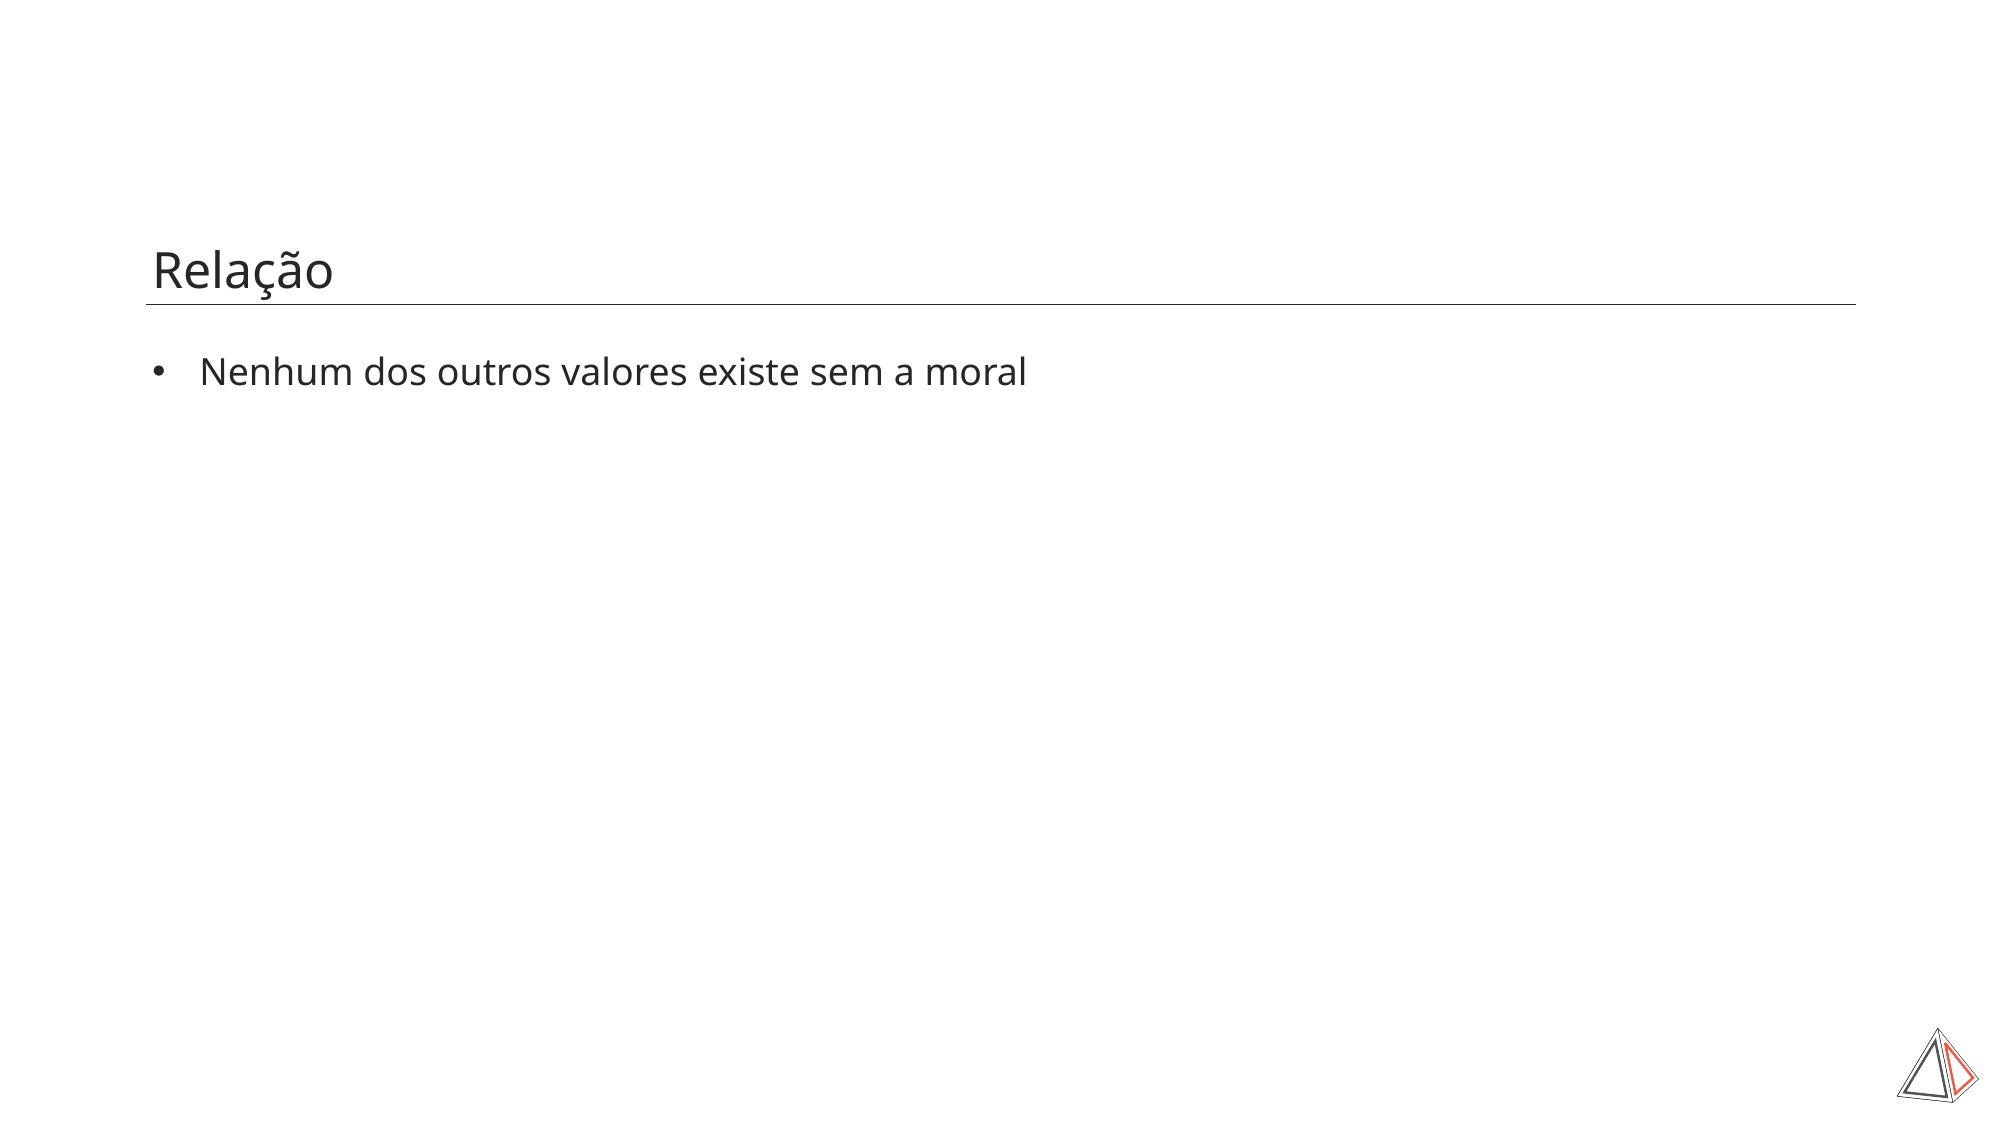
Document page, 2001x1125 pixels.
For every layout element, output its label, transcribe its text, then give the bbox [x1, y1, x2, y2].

list Relação [137, 237, 1863, 313]
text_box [1896, 1028, 1979, 1103]
list Nenhum dos outros valores existe sem a moral [137, 331, 1863, 1029]
